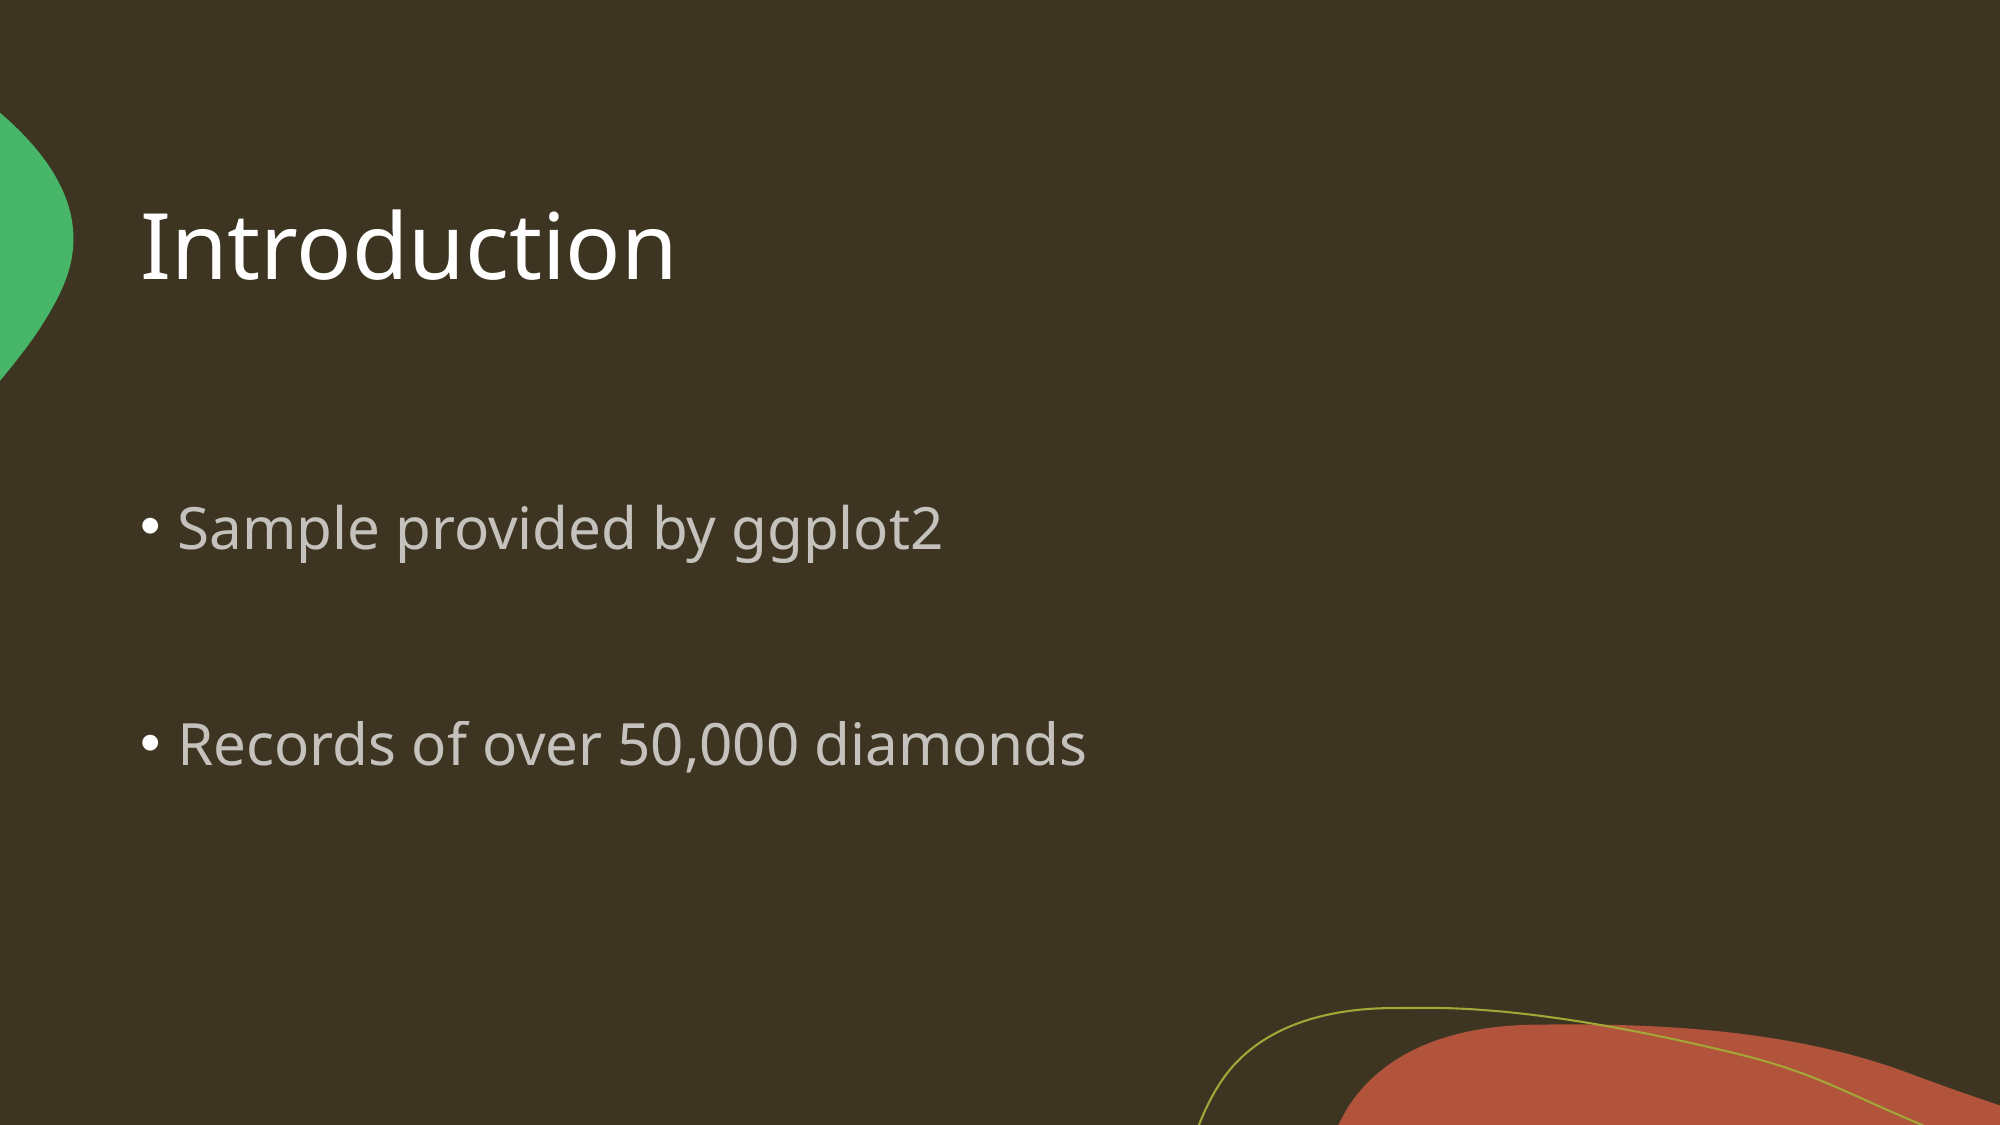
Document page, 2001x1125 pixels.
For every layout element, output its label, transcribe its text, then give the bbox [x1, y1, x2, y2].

title Introduction [125, 125, 1875, 375]
list Sample provided by ggplot2 Records of over 50,000 diamonds [125, 375, 1875, 1002]
